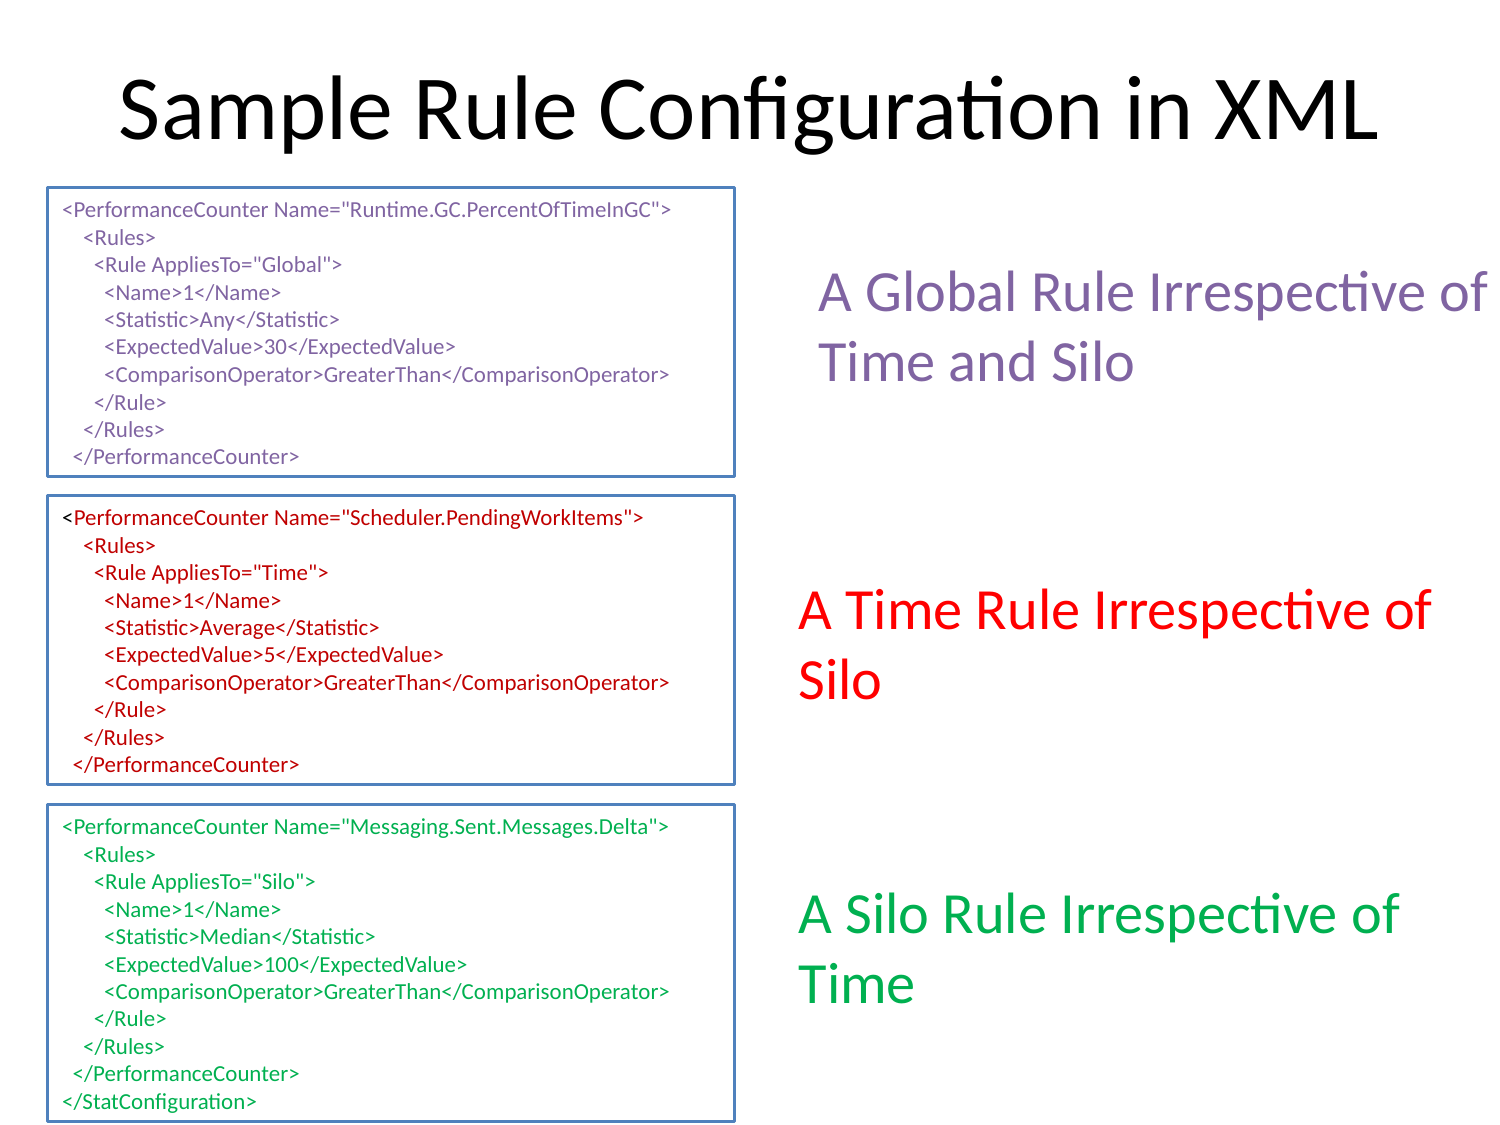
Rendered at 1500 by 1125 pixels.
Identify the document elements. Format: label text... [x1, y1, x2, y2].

text_box <PerformanceCounter Name="Messaging.Sent.Messages.Delta"> <Rules> <Rule AppliesTo="Silo"> <Name>1</Name> <Statistic>Median</Statistic> <ExpectedValue>100</ExpectedValue> <ComparisonOperator>GreaterThan</ComparisonOperator> </Rule> </Rules> </PerformanceCounter> </StatConfiguration> [47, 804, 735, 1122]
text_box <PerformanceCounter Name="Scheduler.PendingWorkItems"> <Rules> <Rule AppliesTo="Time"> <Name>1</Name> <Statistic>Average</Statistic> <ExpectedValue>5</ExpectedValue> <ComparisonOperator>GreaterThan</ComparisonOperator> </Rule> </Rules> </PerformanceCounter> [47, 495, 735, 785]
text_box A Time Rule Irrespective of Silo [783, 564, 1500, 719]
title Sample Rule Configuration in XML [75, 17, 1425, 188]
text_box <PerformanceCounter Name="Runtime.GC.PercentOfTimeInGC"> <Rules> <Rule AppliesTo="Global"> <Name>1</Name> <Statistic>Any</Statistic> <ExpectedValue>30</ExpectedValue> <ComparisonOperator>GreaterThan</ComparisonOperator> </Rule> </Rules> </PerformanceCounter> [47, 187, 735, 477]
text_box A Silo Rule Irrespective of Time [783, 867, 1500, 1023]
text_box A Global Rule Irrespective of Time and Silo [803, 246, 1500, 401]
